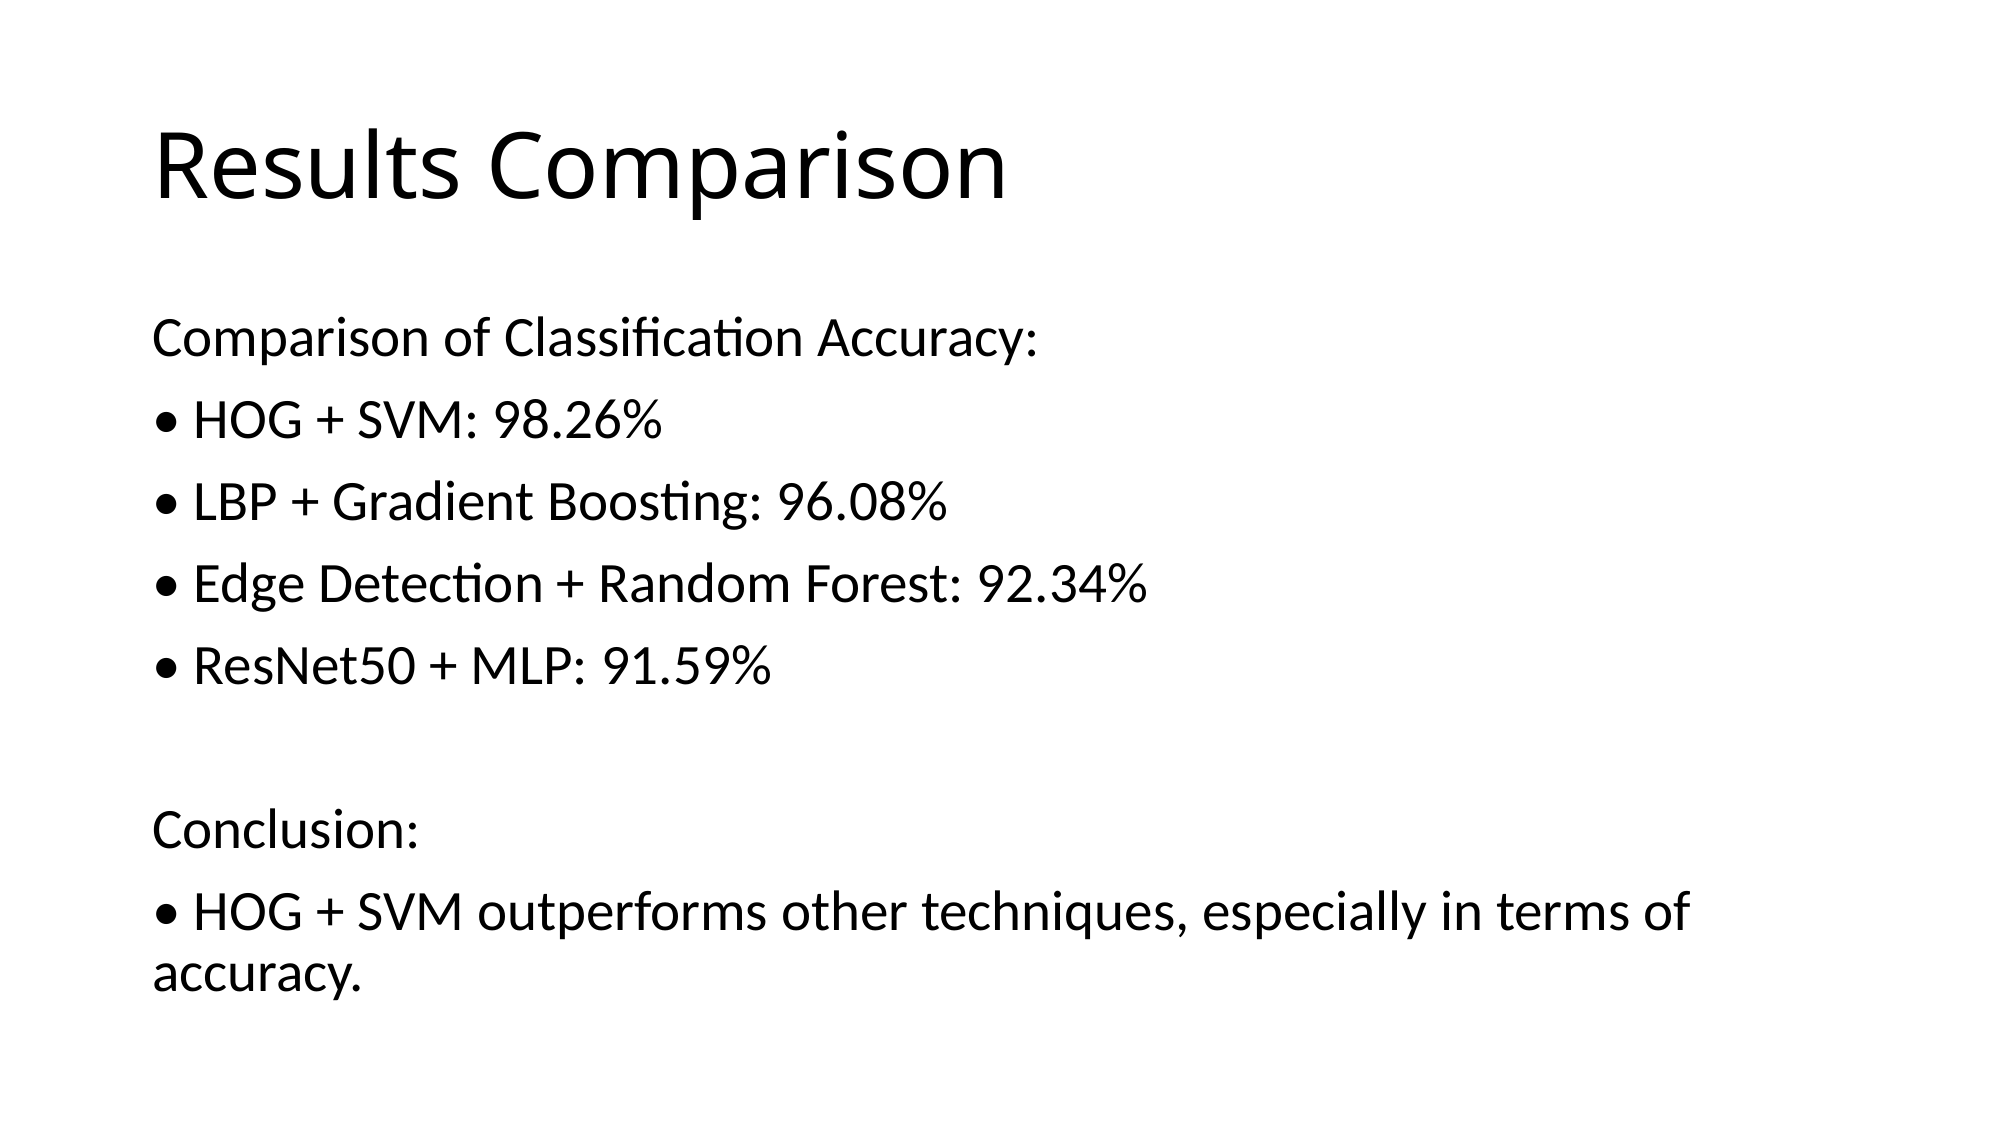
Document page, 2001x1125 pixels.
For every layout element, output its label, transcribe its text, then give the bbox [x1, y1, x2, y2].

title Results Comparison [137, 59, 1863, 278]
list Comparison of Classification Accuracy: • HOG + SVM: 98.26% • LBP + Gradient Boosting: 96.08% • Edge Detection + Random Forest: 92.34% • ResNet50 + MLP: 91.59% Conclusion: • HOG + SVM outperforms other techniques, especially in terms of accuracy. [137, 299, 1863, 1014]
